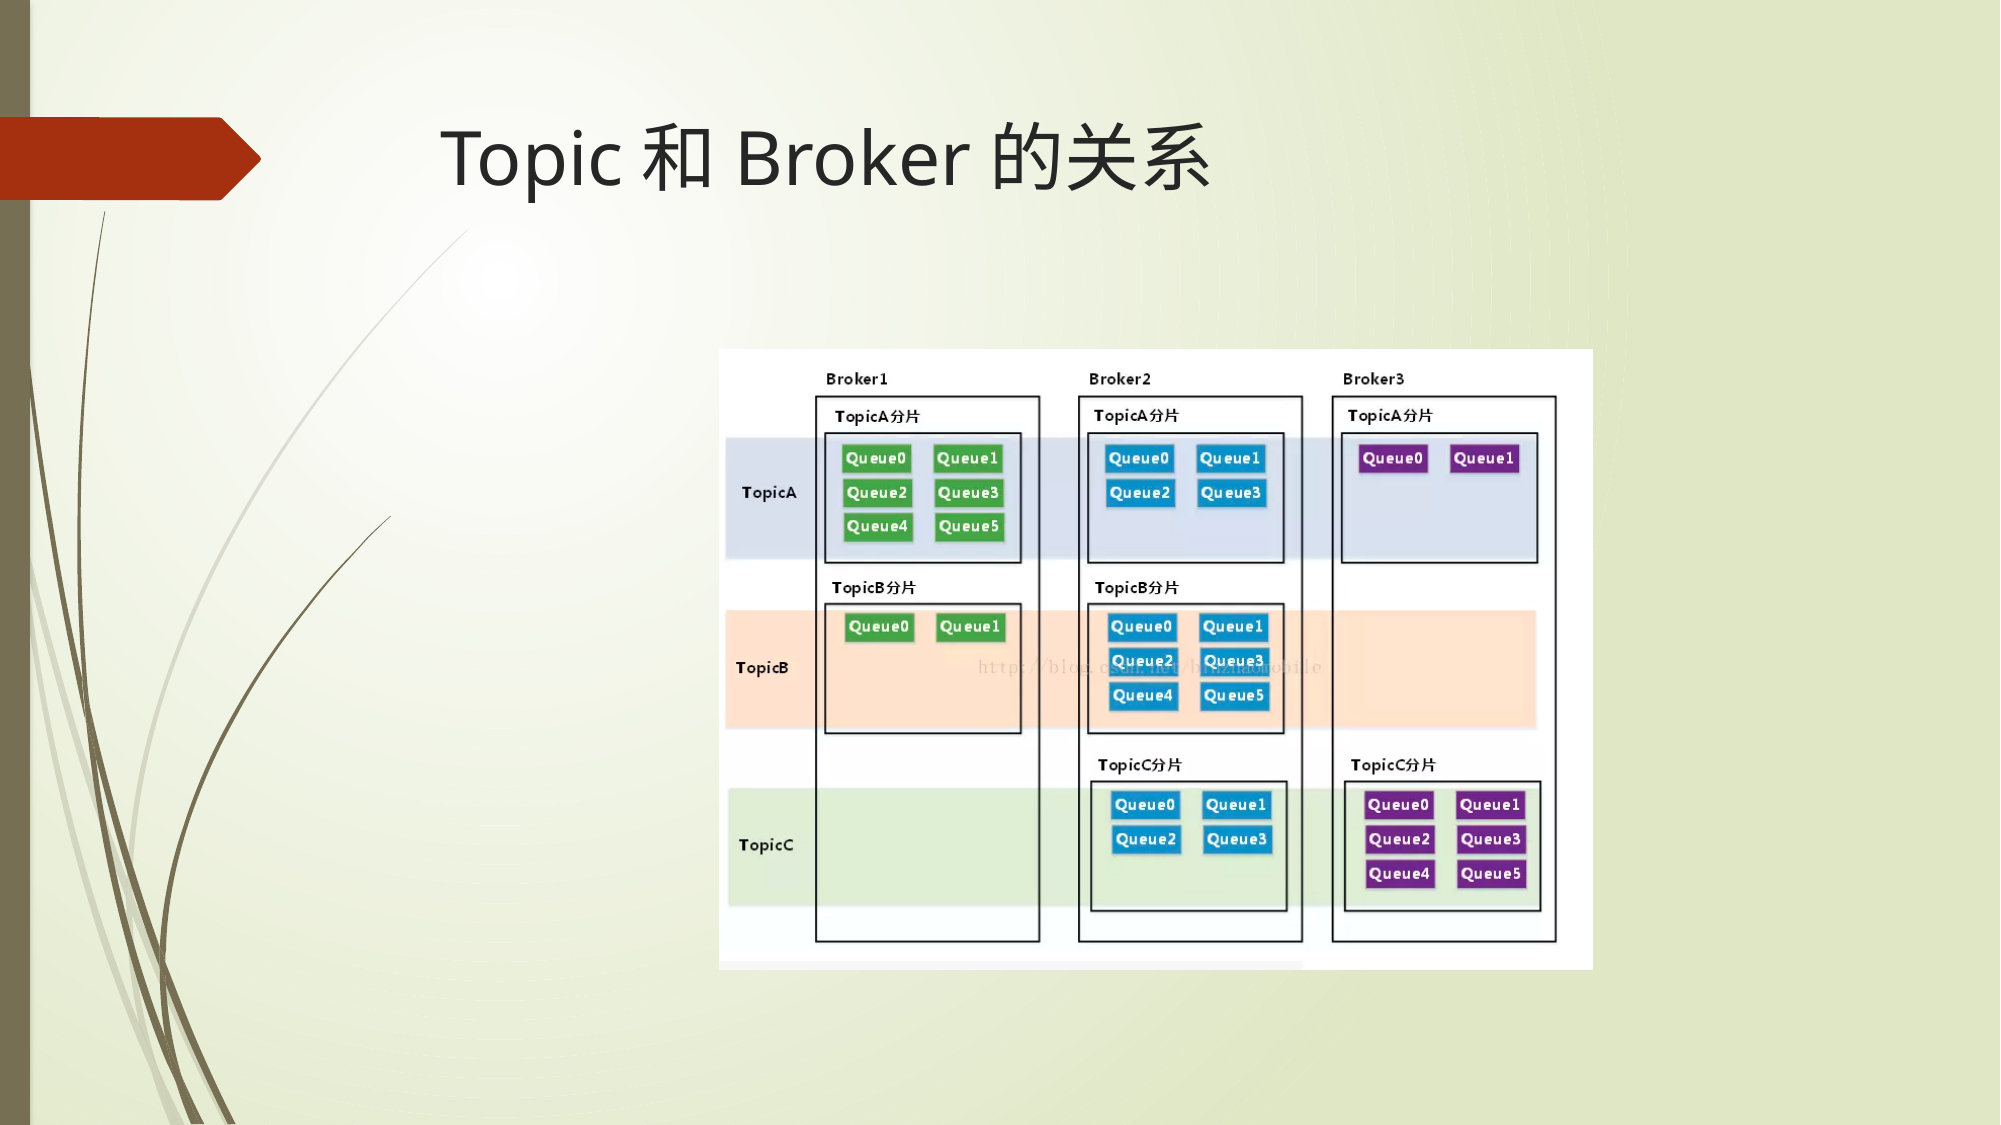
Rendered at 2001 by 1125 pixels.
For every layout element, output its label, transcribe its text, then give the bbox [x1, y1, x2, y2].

title Topic和Broker的关系 [425, 102, 1888, 313]
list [718, 349, 1593, 971]
